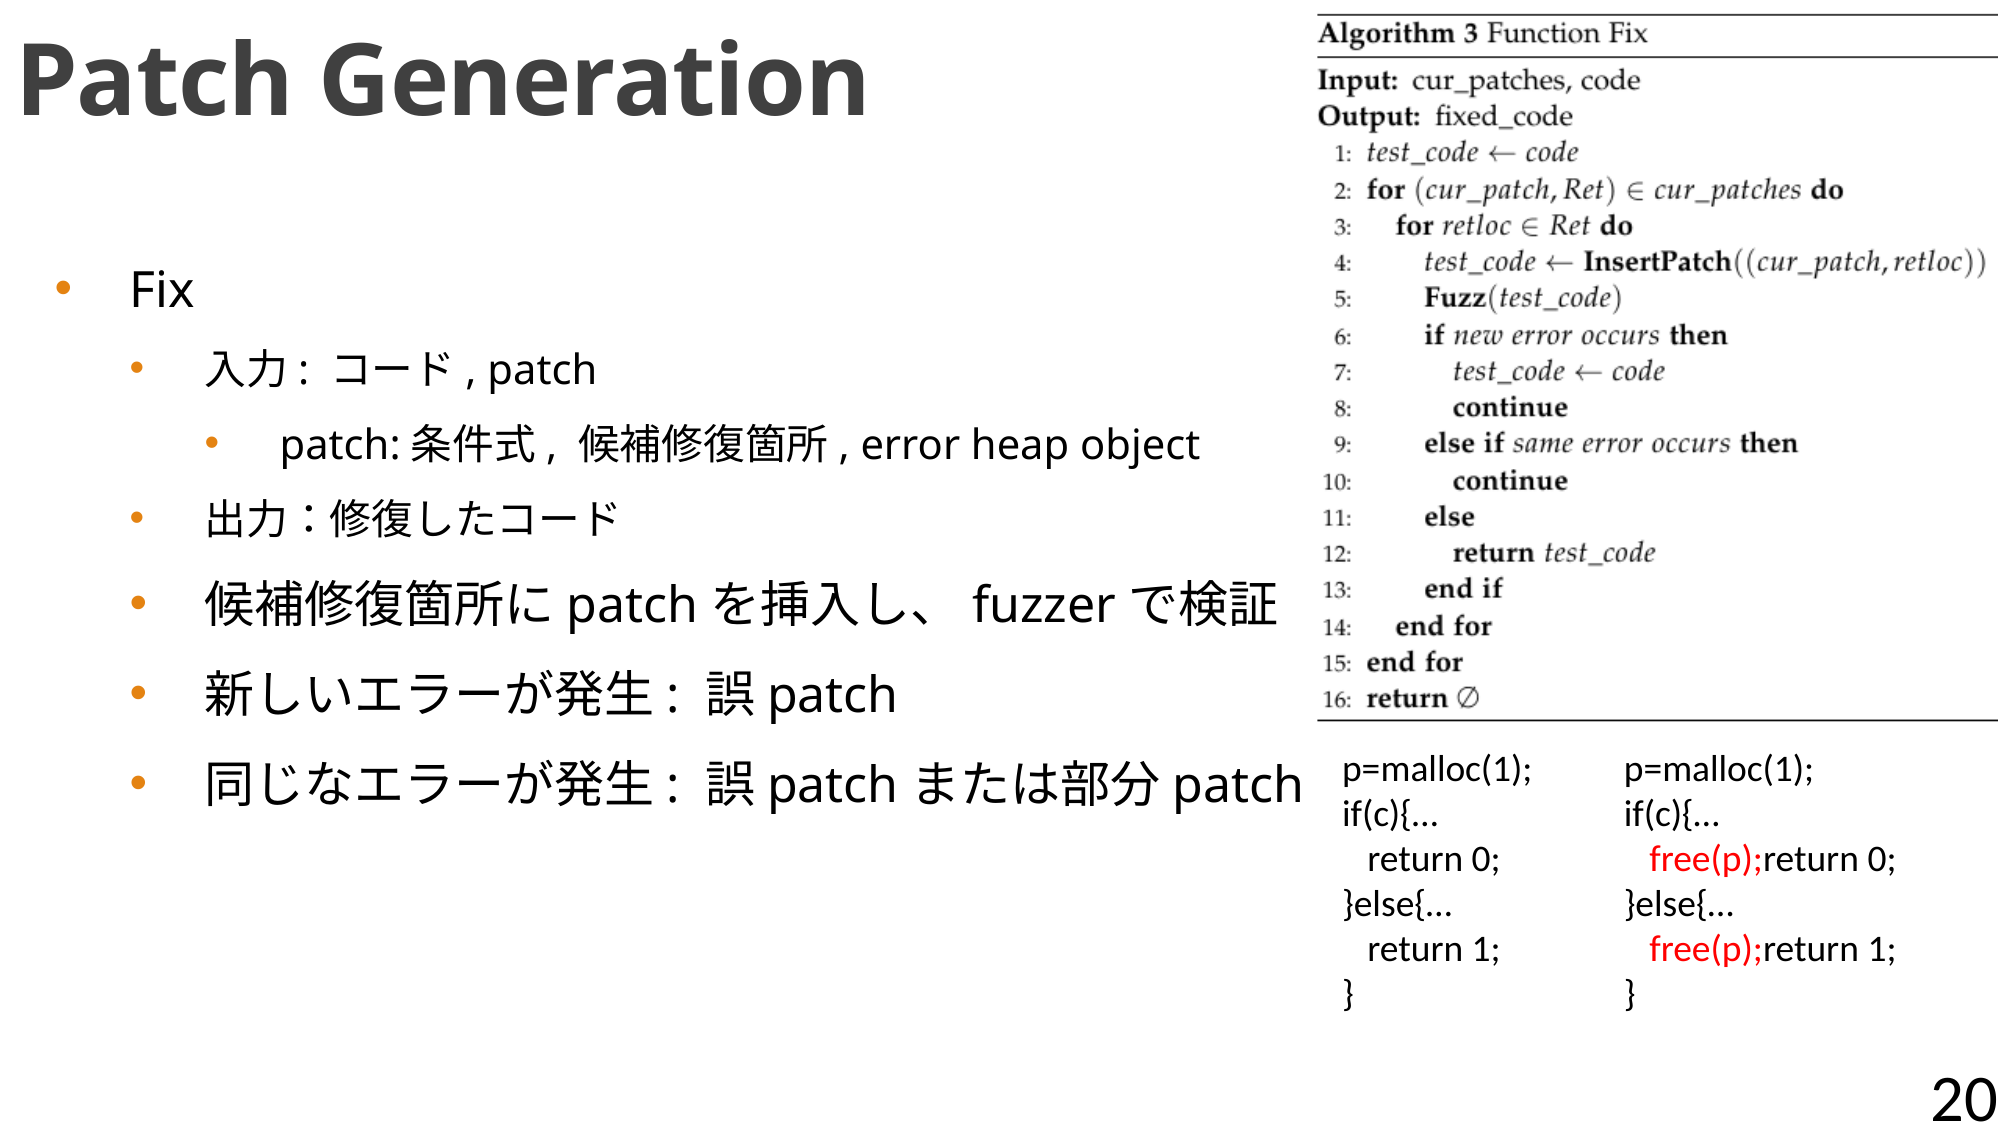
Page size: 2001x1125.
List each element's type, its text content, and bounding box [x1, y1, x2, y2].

text_box Patch Generation [0, 0, 1650, 144]
slide_number 20 [1798, 1065, 2000, 1125]
picture [1301, 4, 1999, 734]
text_box p=malloc(1); if(c){… free(p);return 0; }else{… free(p);return 1; } [1609, 742, 2000, 1022]
text_box p=malloc(1); if(c){… return 0; }else{… return 1; } [1327, 743, 1558, 1022]
text_box Fix 入力: コード, patch patch:条件式, 候補修復箇所, error heap object 出力：修復したコード 候補修復箇所にpatchを挿入し、fuzzerで検証 新しいエラーが発生: 誤patch 同じなエラーが発生: 誤patchまたは部分patch [0, 220, 1327, 820]
